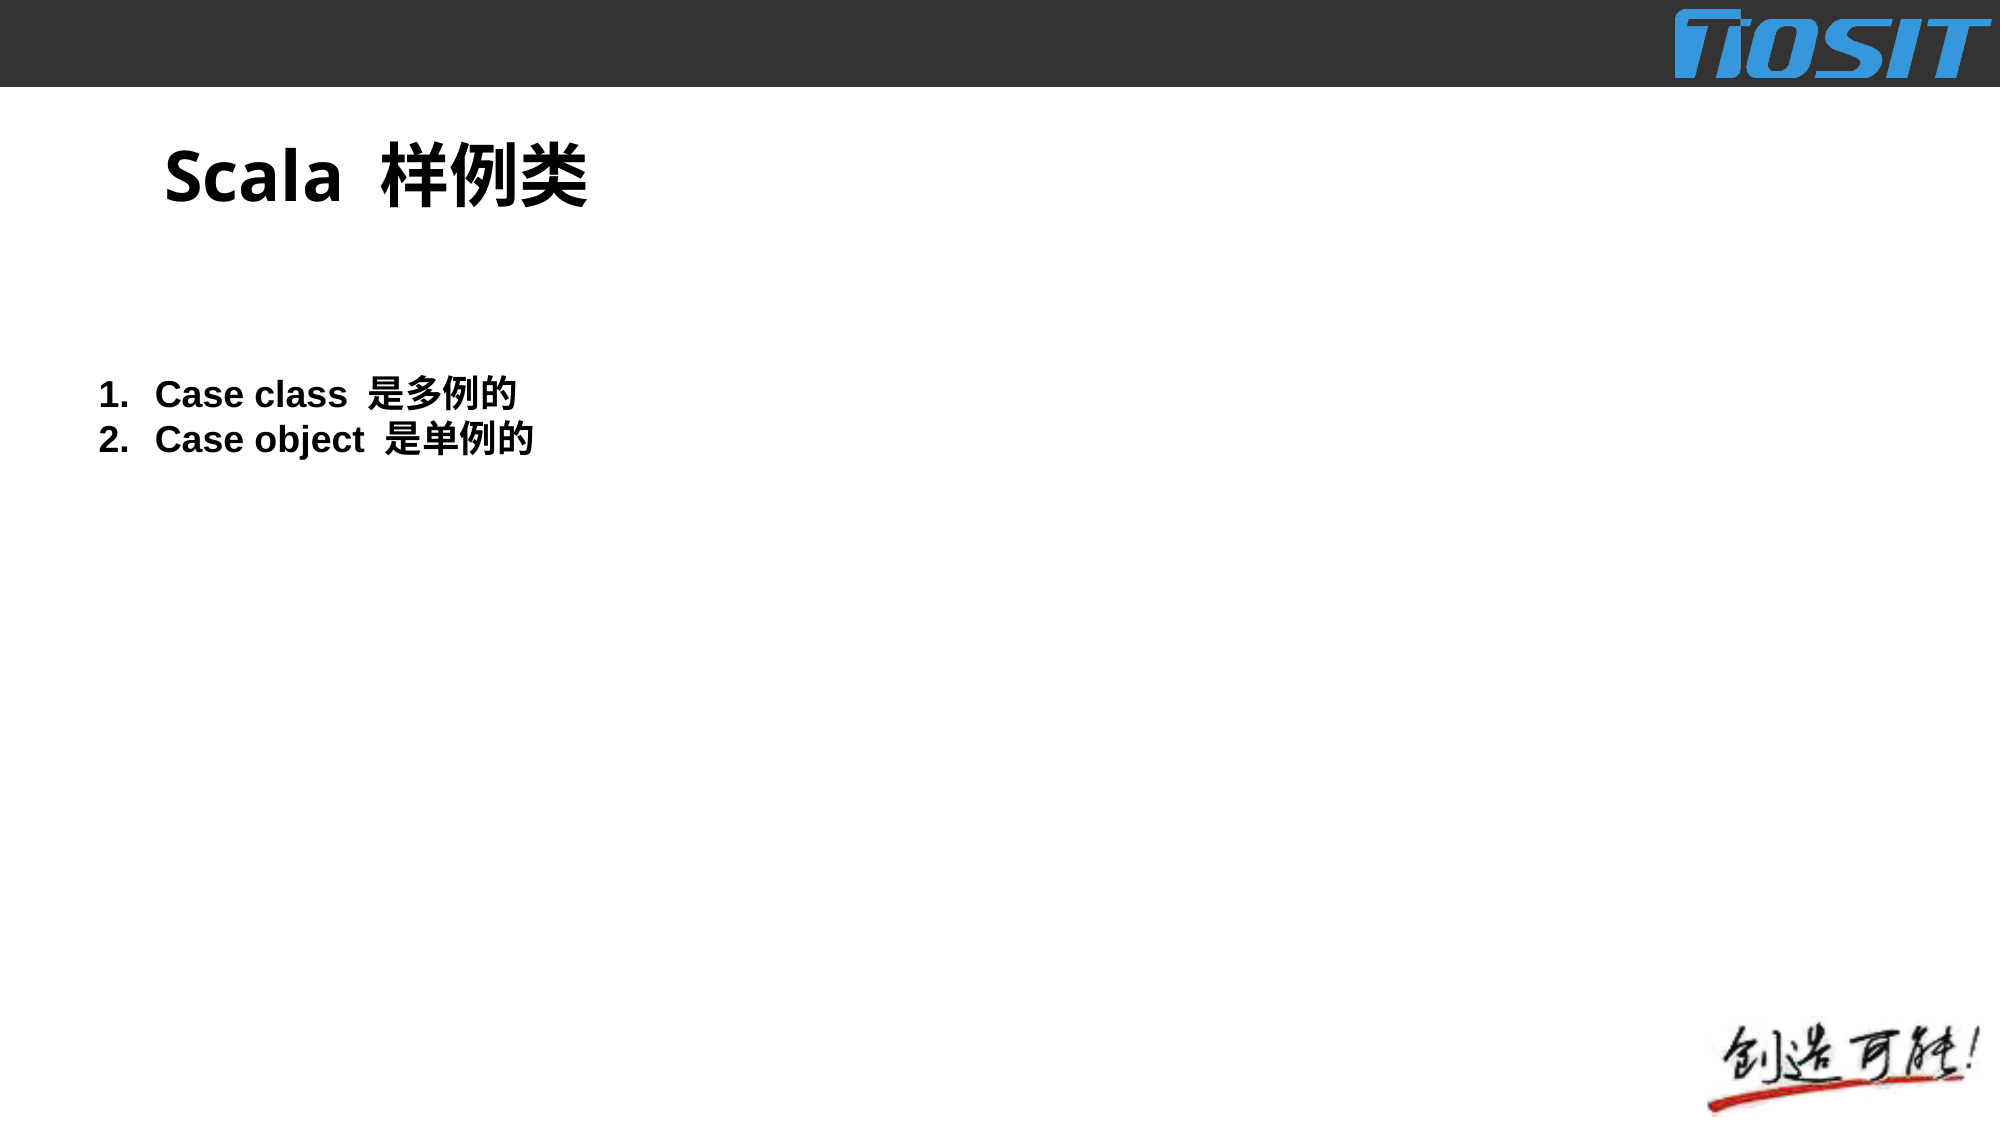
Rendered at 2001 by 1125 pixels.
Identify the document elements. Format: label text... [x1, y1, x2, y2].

picture [1675, 9, 1992, 78]
text_box Scala 样例类 [149, 123, 1770, 312]
picture [1706, 1016, 1988, 1117]
text_box [0, 0, 2000, 87]
text_box Case class 是多例的 Case object 是单例的 [83, 362, 1933, 468]
